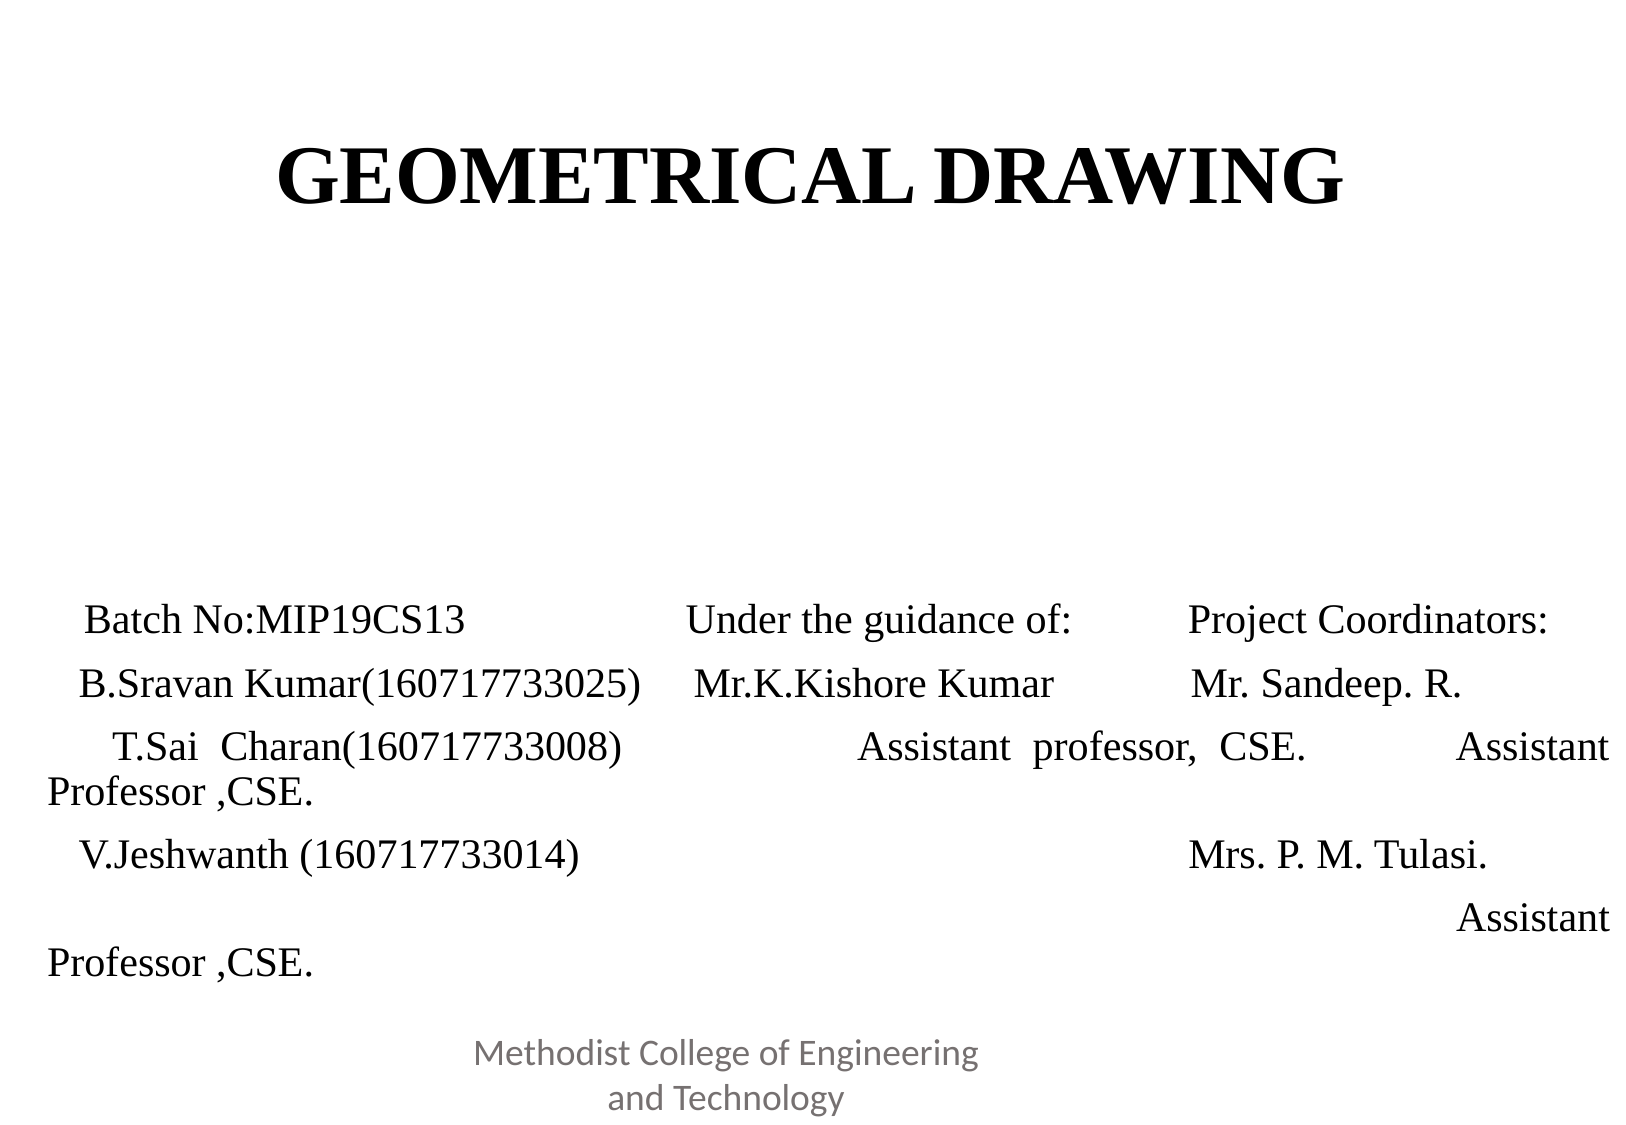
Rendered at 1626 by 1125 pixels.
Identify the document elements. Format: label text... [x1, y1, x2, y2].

list Batch No:MIP19CS13 Under the guidance of: Project Coordinators: B.Sravan Kumar(160717733025) Mr.K.Kishore Kumar Mr. Sandeep. R. T.Sai Charan(160717733008) Assistant professor, CSE. Assistant Professor ,CSE. V.Jeshwanth (160717733014) Mrs. P. M. Tulasi. Assistant Professor ,CSE. [32, 296, 1625, 995]
text_box GEOMETRICAL DRAWING [190, 113, 1451, 296]
footer Methodist College of Engineering and Technology [451, 1042, 1001, 1103]
